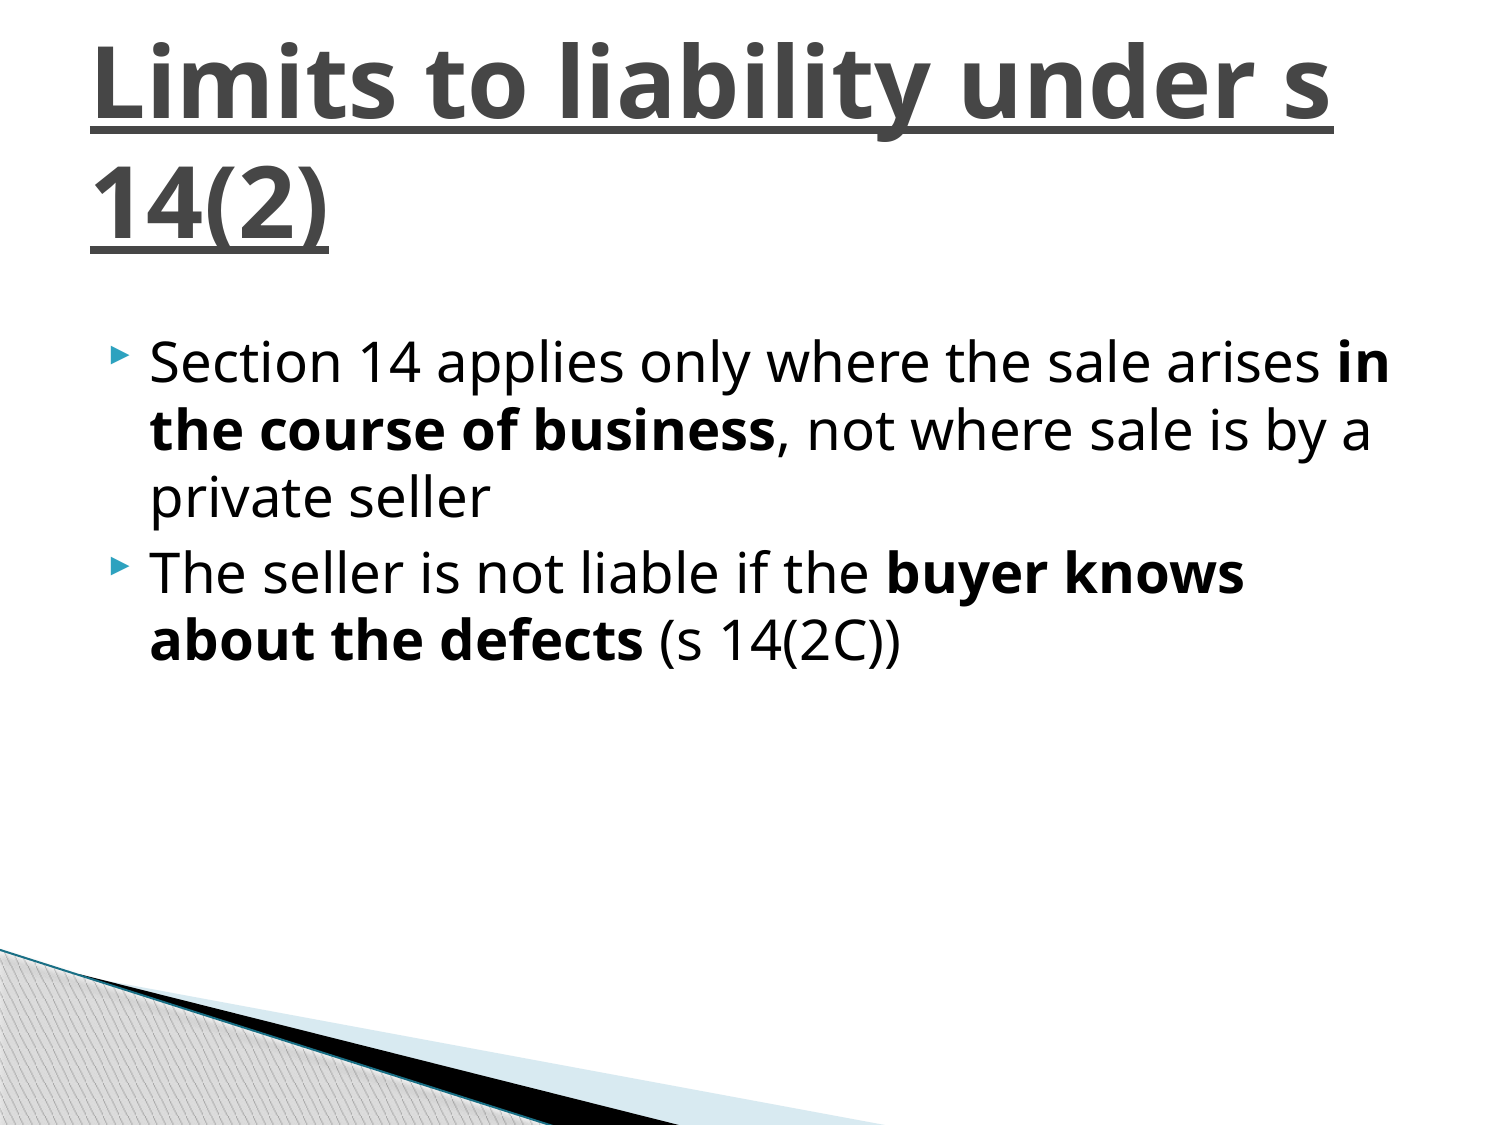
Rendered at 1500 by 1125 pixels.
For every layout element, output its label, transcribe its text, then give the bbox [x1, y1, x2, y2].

title Limits to liability under s 14(2) [75, 45, 1425, 233]
list Section 14 applies only where the sale arises in the course of business, not where sale is by a private seller The seller is not liable if the buyer knows about the defects (s 14(2C)) [75, 243, 1425, 986]
